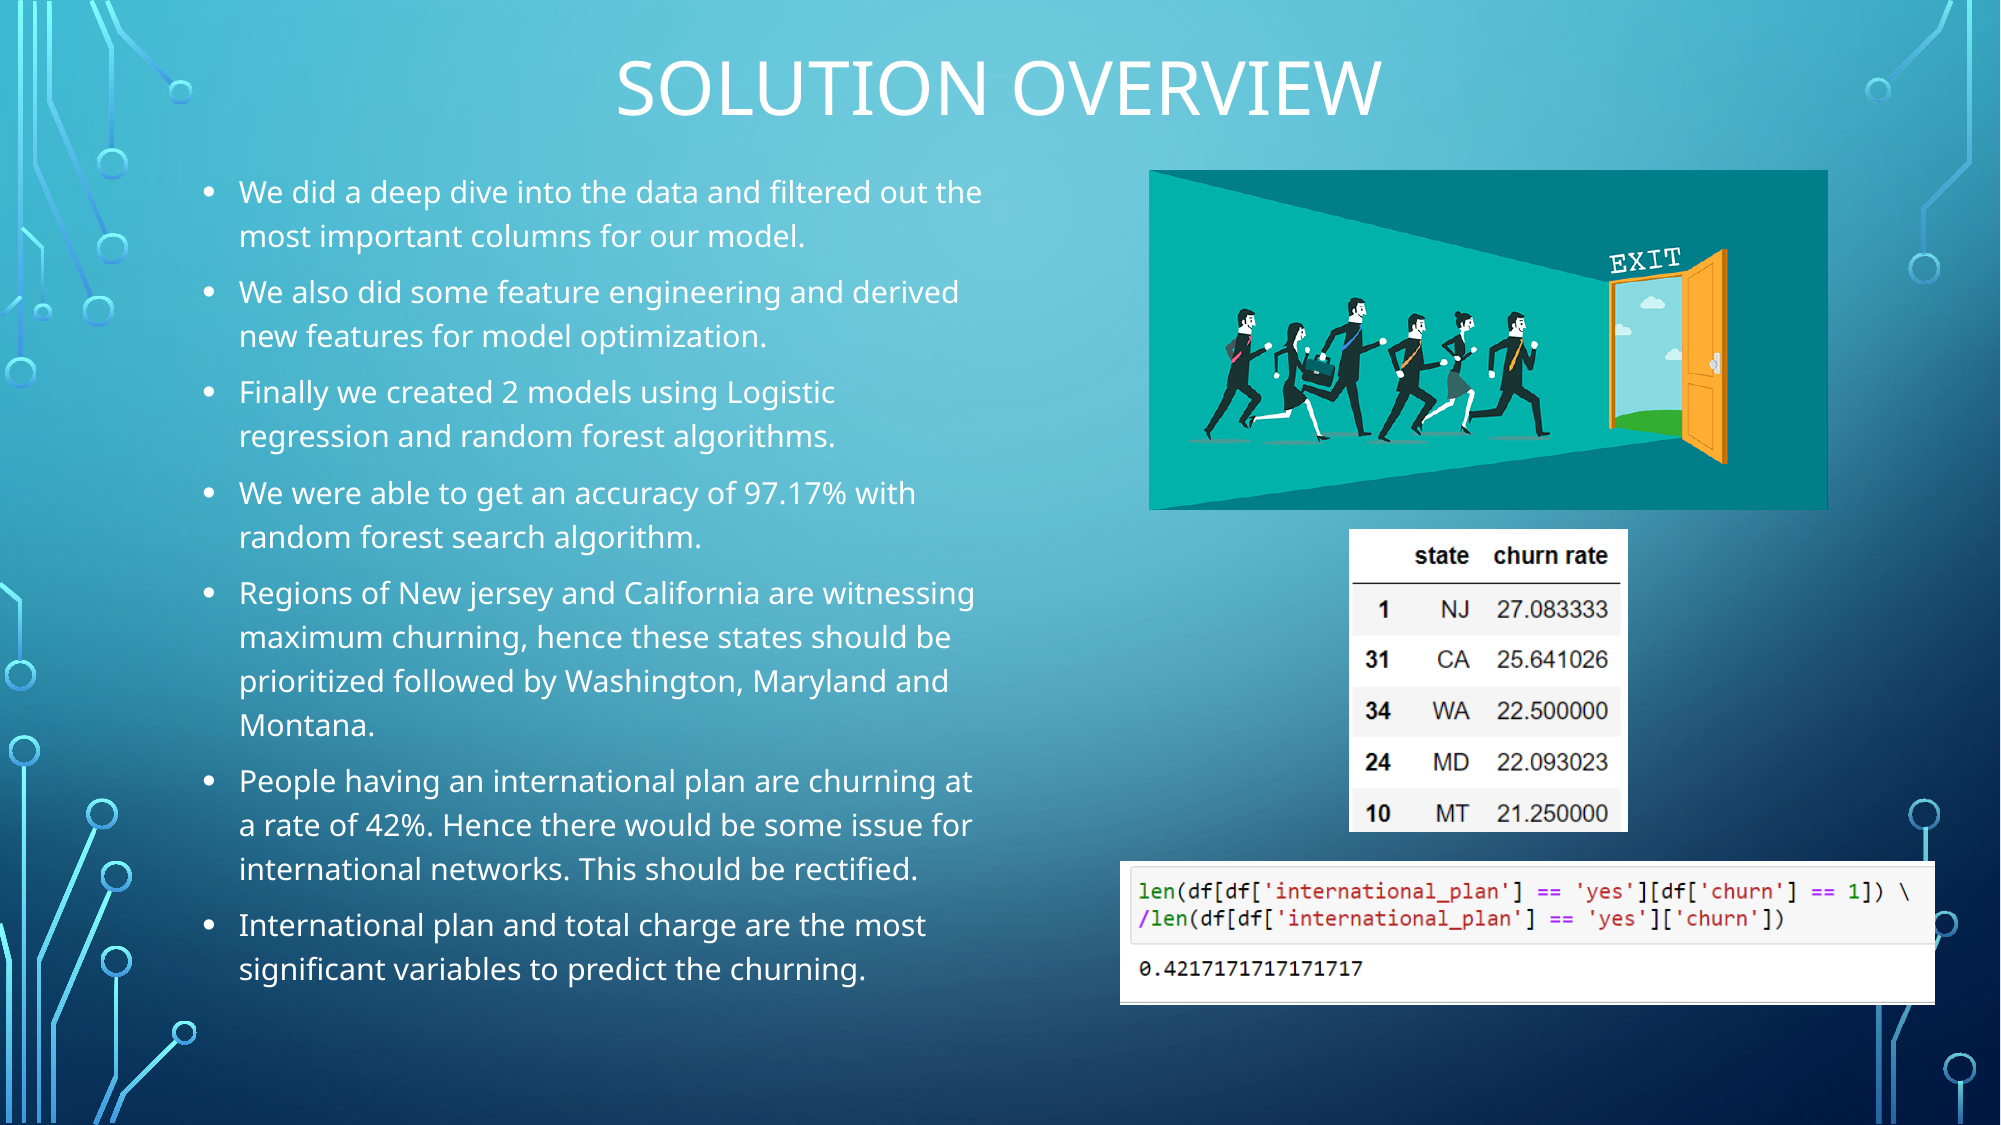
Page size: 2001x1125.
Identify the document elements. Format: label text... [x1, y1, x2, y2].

list We did a deep dive into the data and filtered out the most important columns for our model. We also did some feature engineering and derived new features for model optimization. Finally we created 2 models using Logistic regression and random forest algorithms. We were able to get an accuracy of 97.17% with random forest search algorithm. Regions of New jersey and California are witnessing maximum churning, hence these states should be prioritized followed by Washington, Maryland and Montana. People having an international plan are churning at a rate of 42%. Hence there would be some issue for international networks. This should be rectified. International plan and total charge are the most significant variables to predict the churning. [187, 158, 1000, 1018]
picture [1349, 528, 1628, 832]
picture [1120, 861, 1936, 1005]
picture [1149, 170, 1829, 511]
title Solution Overview [187, 24, 1813, 159]
